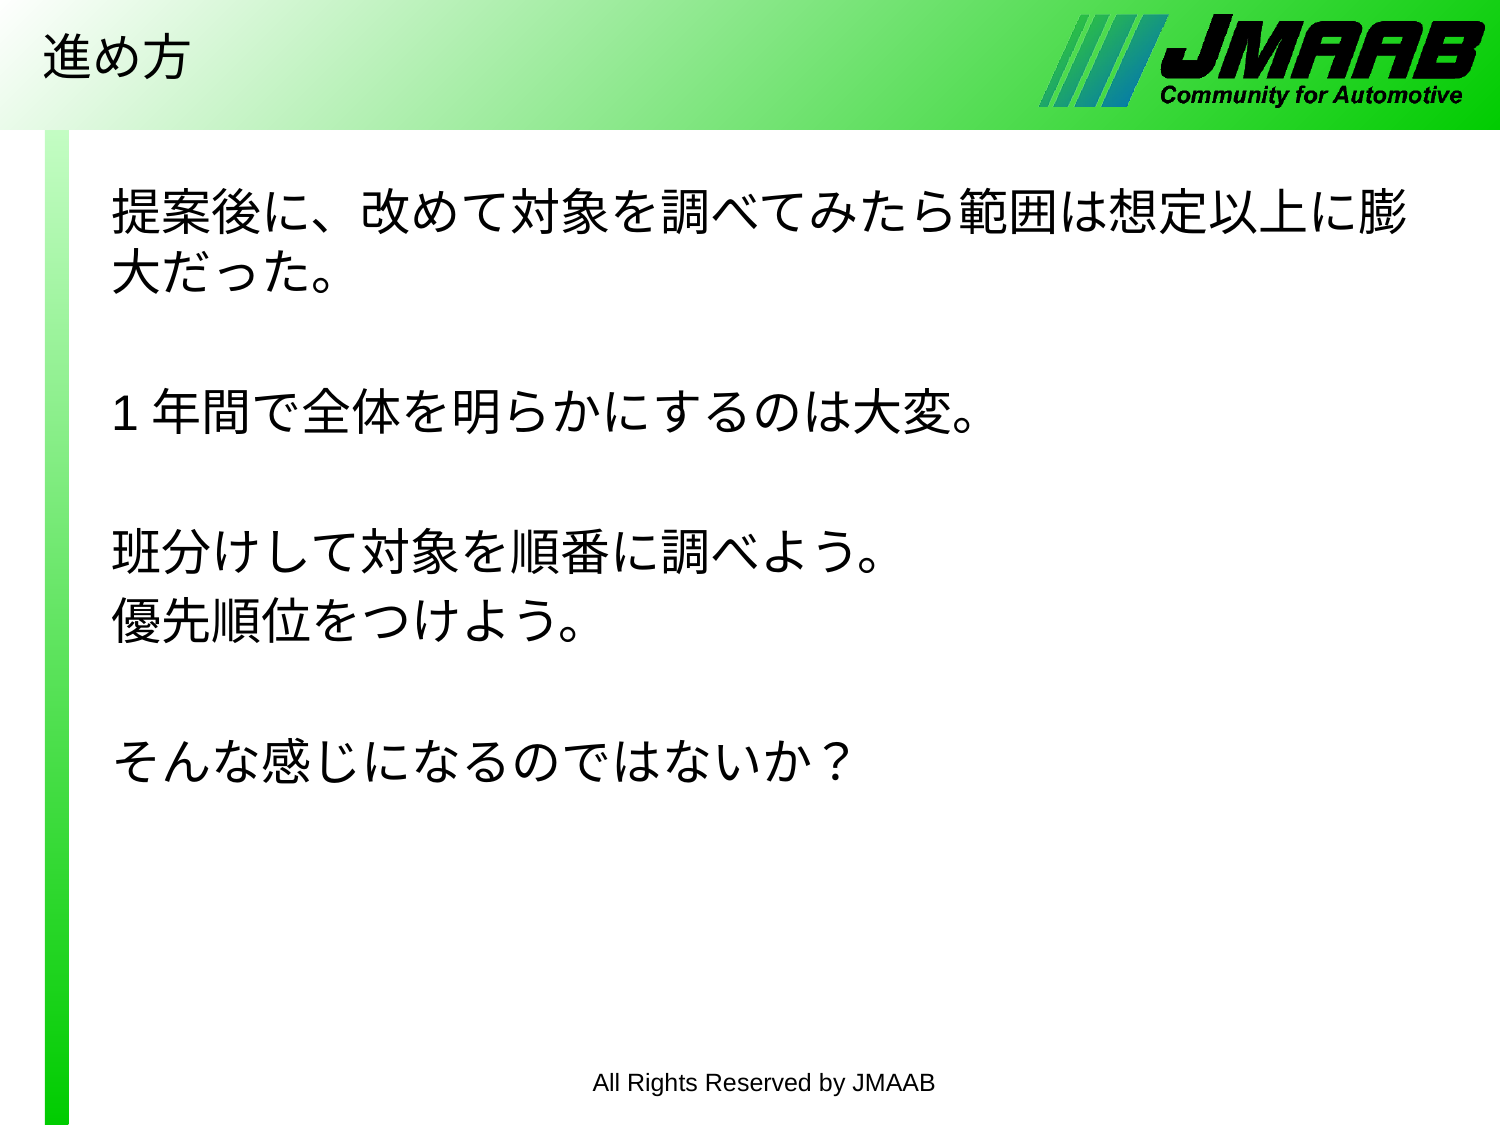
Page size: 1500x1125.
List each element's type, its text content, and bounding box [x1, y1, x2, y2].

title 進め方 [27, 21, 1057, 91]
list 提案後に、改めて対象を調べてみたら範囲は想定以上に膨大だった。 1年間で全体を明らかにするのは大変。 班分けして対象を順番に調べよう。 優先順位をつけよう。 そんな感じになるのではないか？ [96, 172, 1447, 1047]
picture [1036, 11, 1486, 109]
